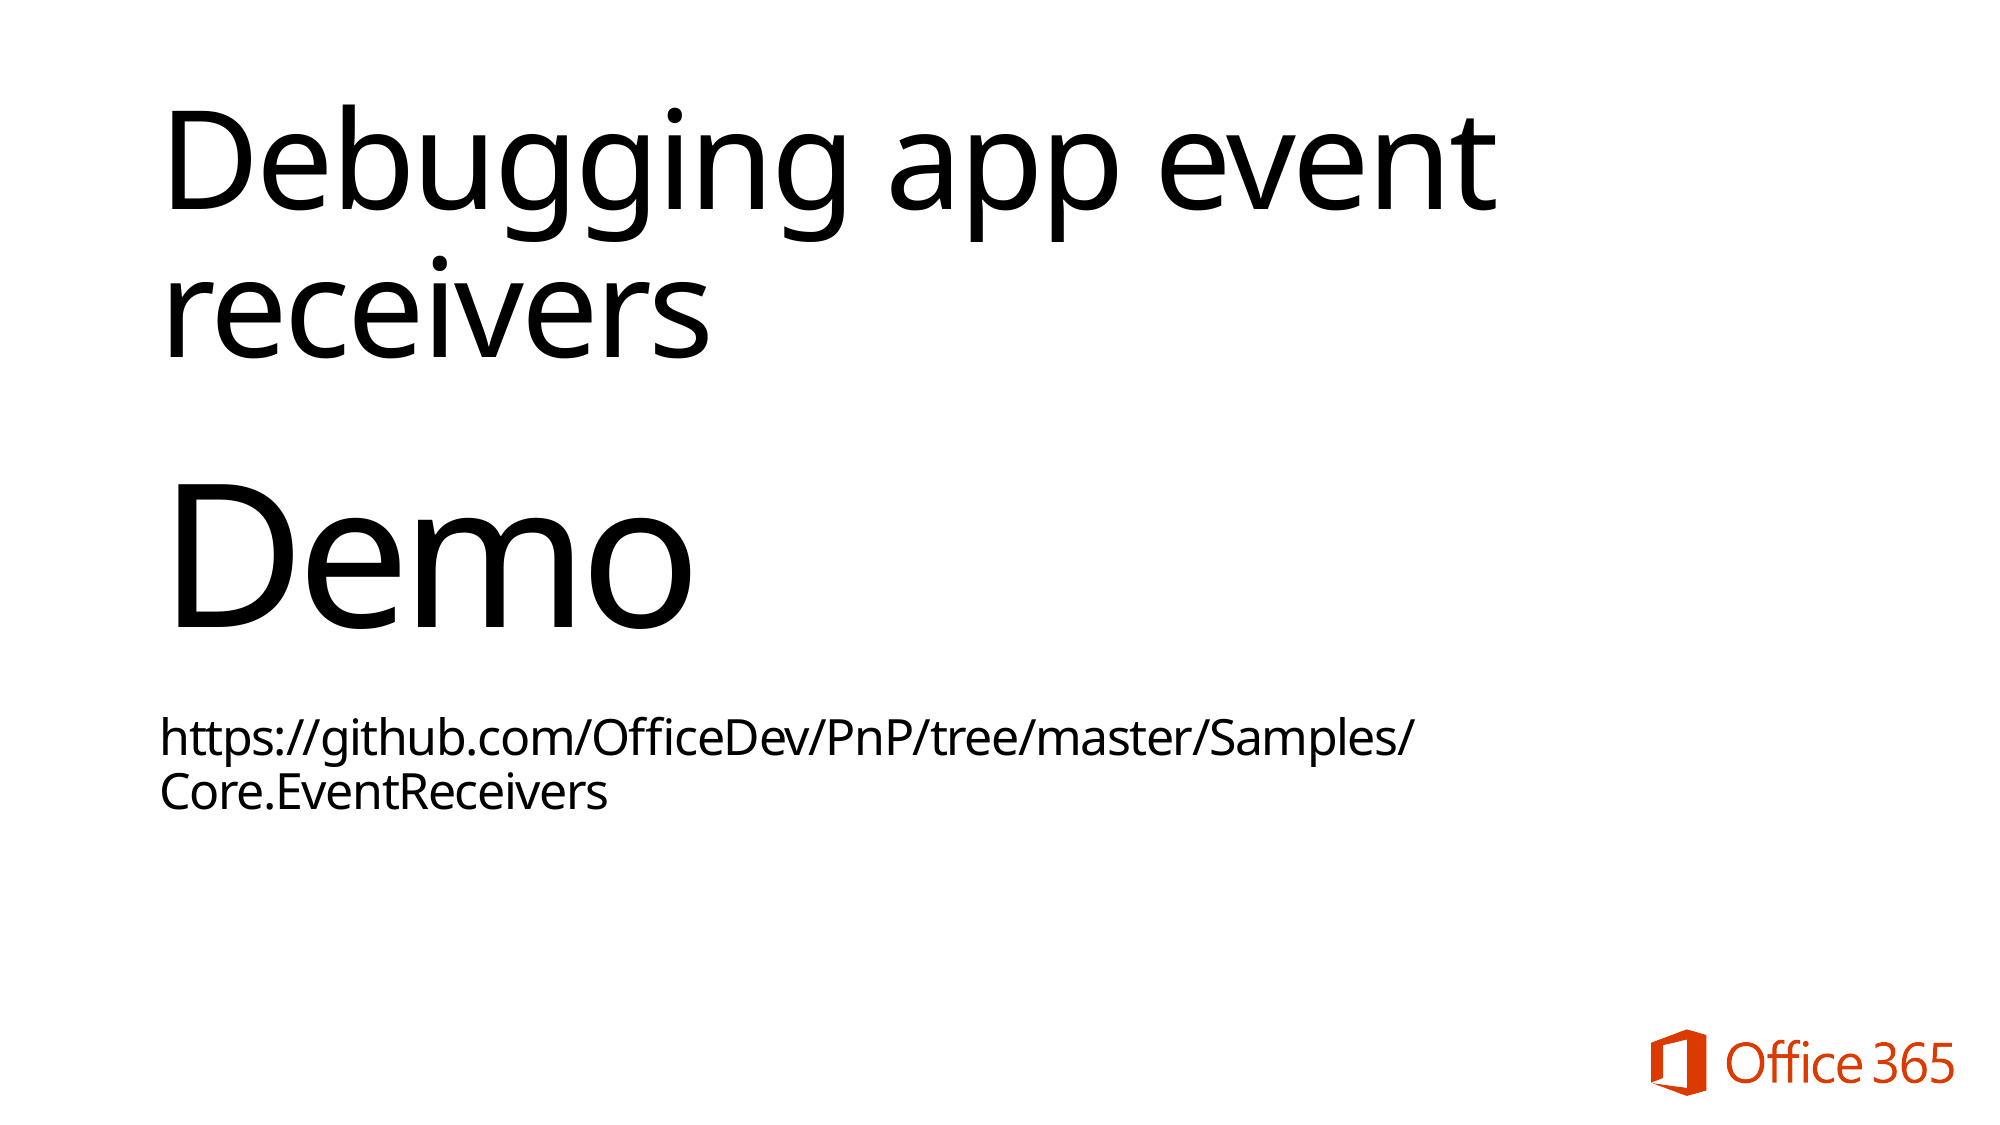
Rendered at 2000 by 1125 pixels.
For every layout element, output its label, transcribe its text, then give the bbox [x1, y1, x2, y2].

list Debugging app event receivers [159, 237, 1881, 388]
list Demo [159, 449, 1841, 676]
picture [1622, 1000, 1981, 1125]
subtitle https://github.com/OfficeDev/PnP/tree/master/Samples/Core.EventReceivers [159, 712, 1839, 789]
